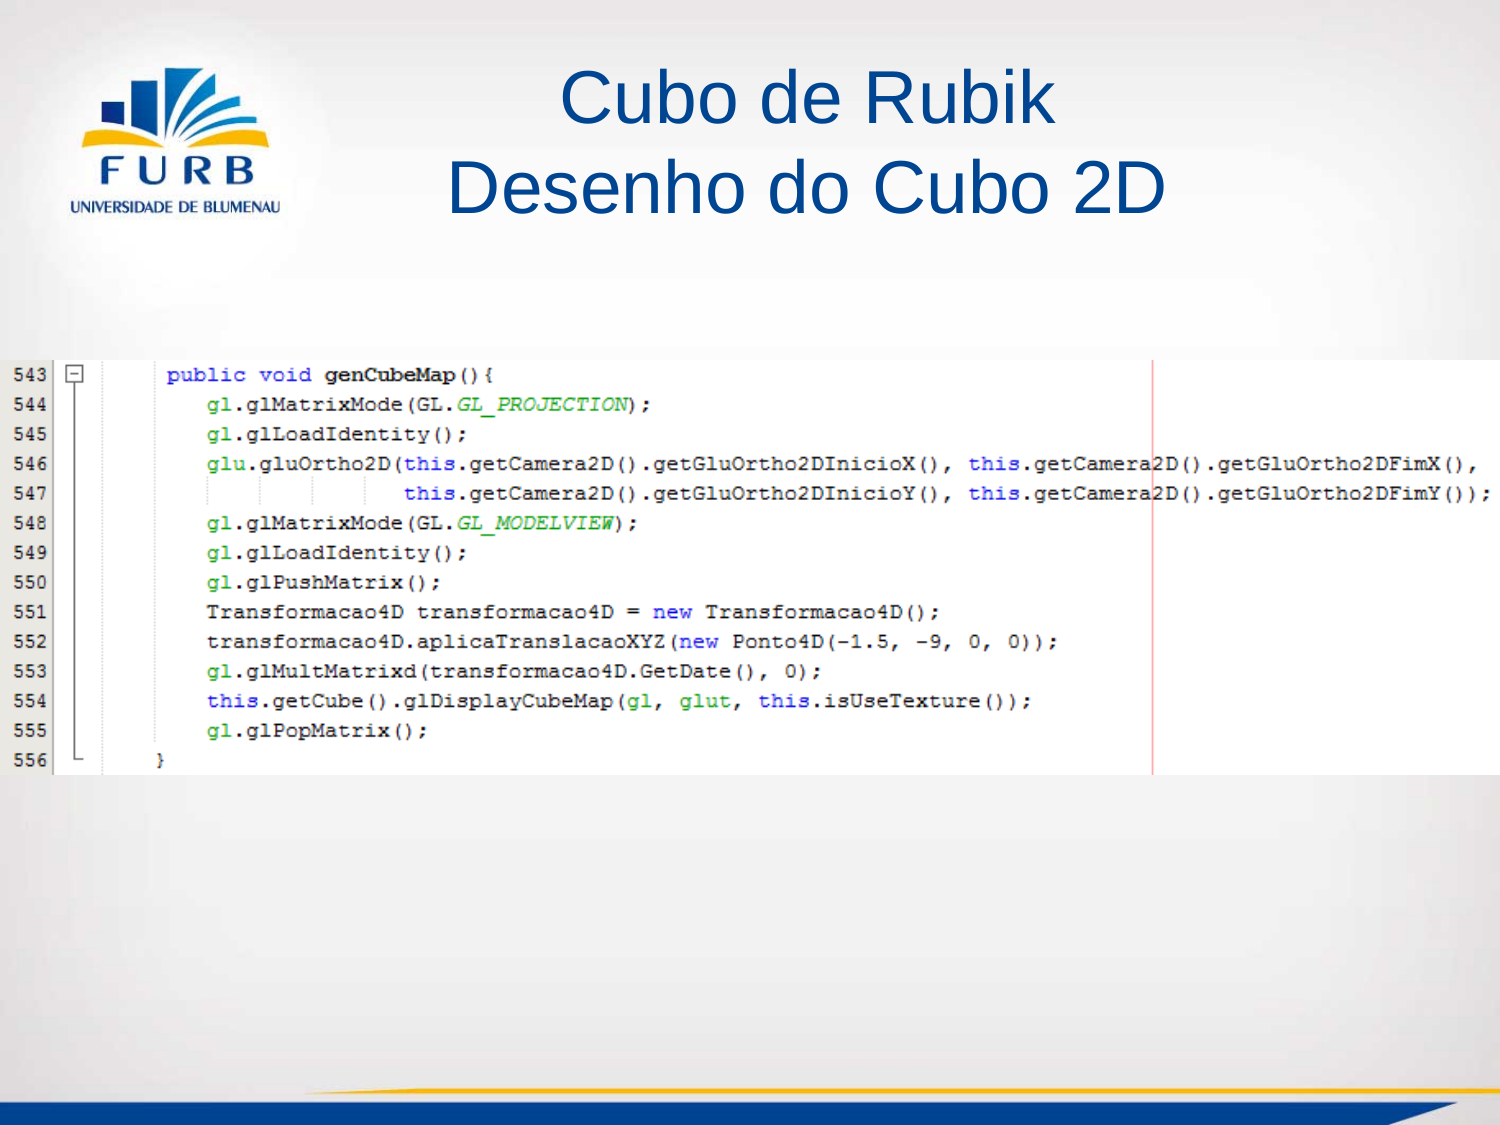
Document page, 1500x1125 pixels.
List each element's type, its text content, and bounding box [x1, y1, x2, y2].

picture [0, 0, 1500, 1125]
title Cubo de Rubik Desenho do Cubo 2D [190, 45, 1425, 233]
